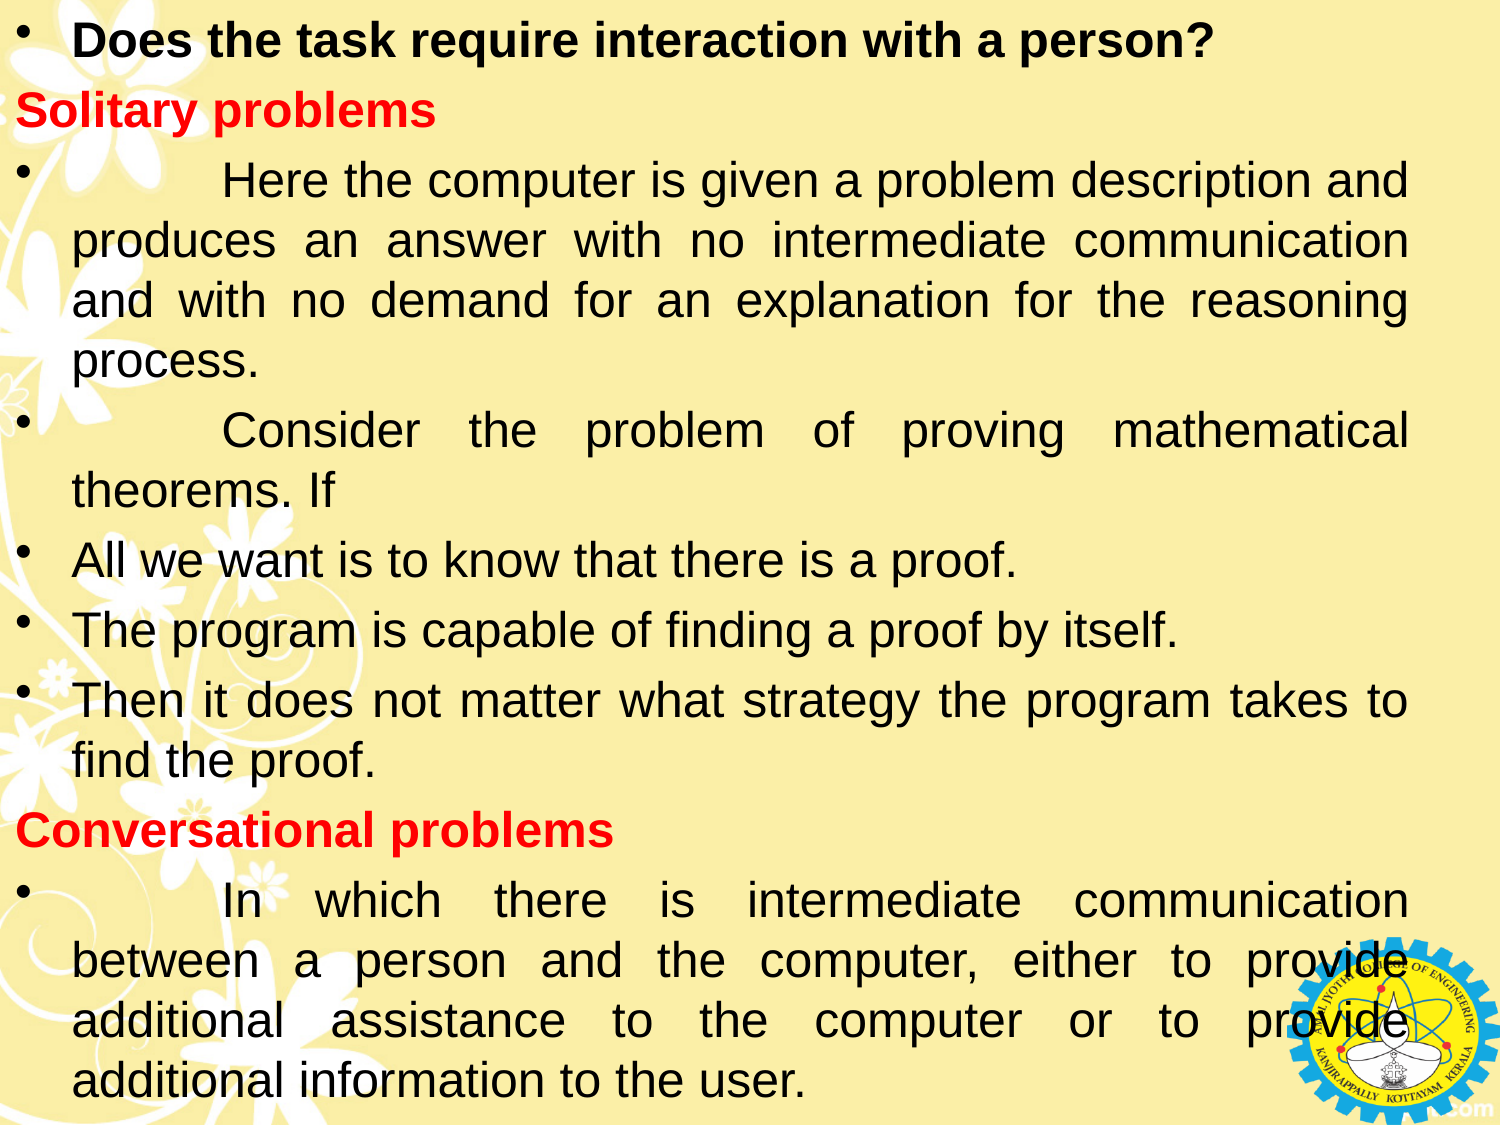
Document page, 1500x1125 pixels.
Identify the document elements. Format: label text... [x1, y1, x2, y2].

list Does the task require interaction with a person? Solitary problems Here the computer is given a problem description and produces an answer with no intermediate communication and with no demand for an explanation for the reasoning process. Consider the problem of proving mathematical theorems. If All we want is to know that there is a proof. The program is capable of finding a proof by itself. Then it does not matter what strategy the program takes to find the proof. Conversational problems In which there is intermediate communication between a person and the computer, either to provide additional assistance to the computer or to provide additional information to the user. [0, 0, 1426, 1006]
picture [0, 0, 1500, 1125]
